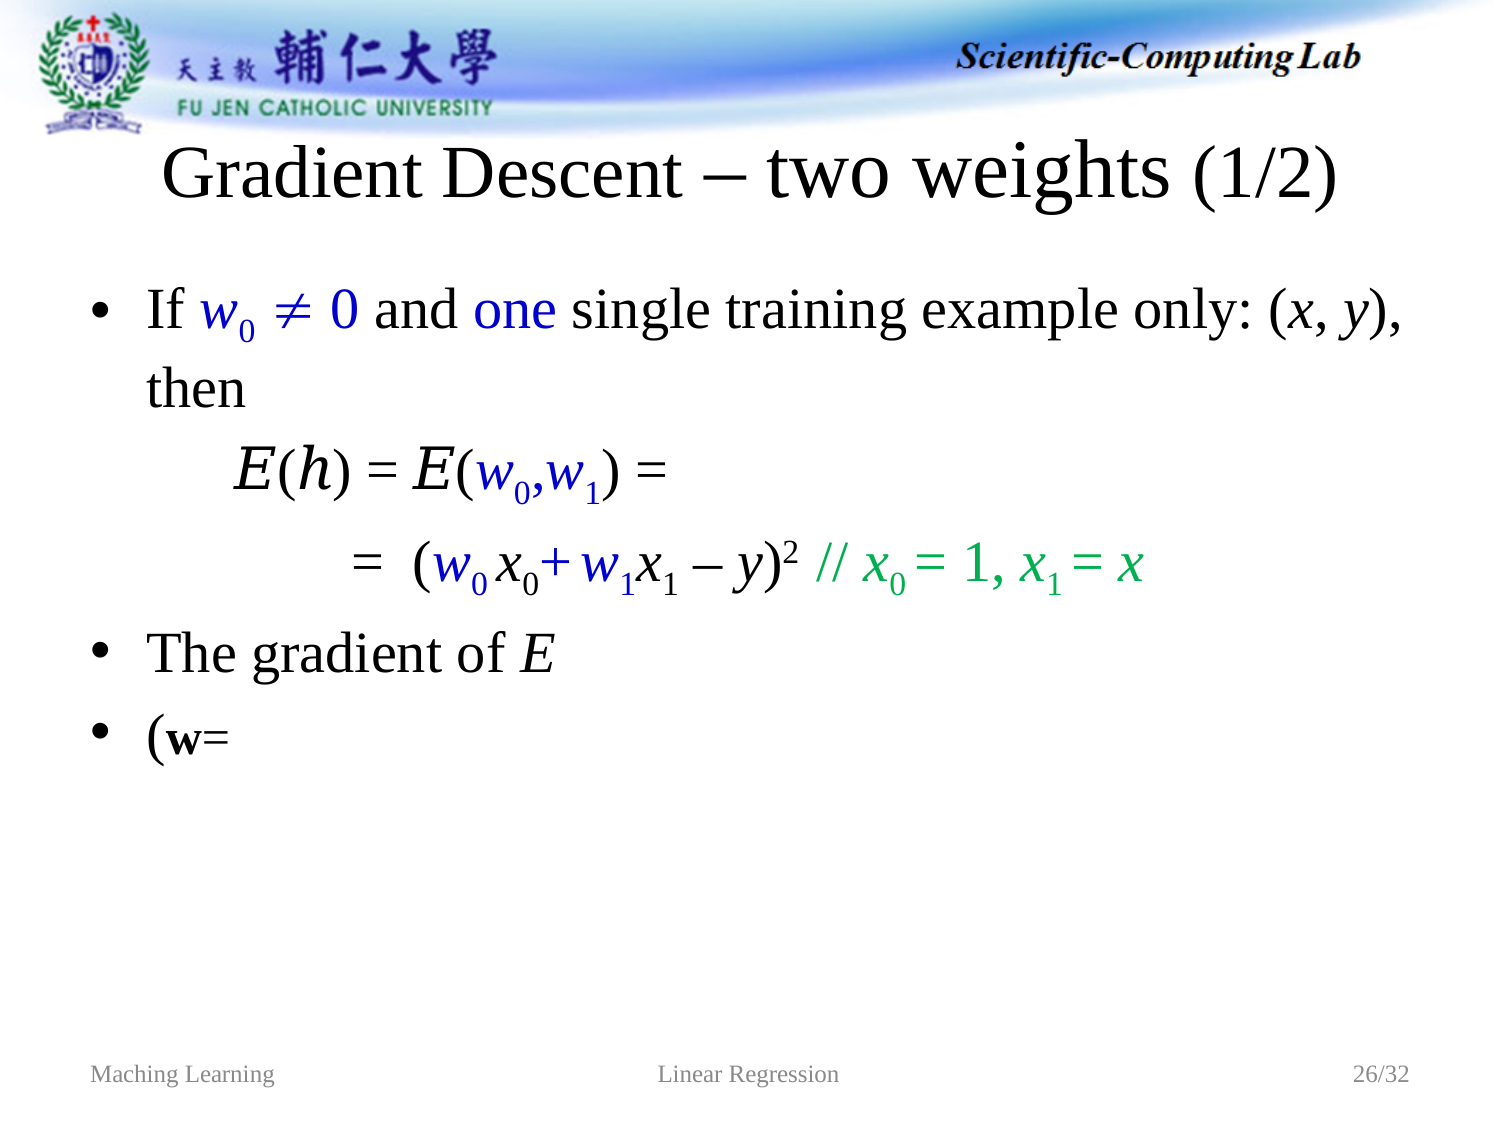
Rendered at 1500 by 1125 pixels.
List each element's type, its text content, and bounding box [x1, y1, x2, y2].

slide_number Maching Learning [75, 1042, 425, 1103]
footer Linear Regression [511, 1042, 987, 1103]
title Gradient Descent – two weights (1/2) [75, 70, 1425, 258]
slide_number 26/32 [1074, 1042, 1425, 1103]
picture [0, 0, 1500, 1125]
